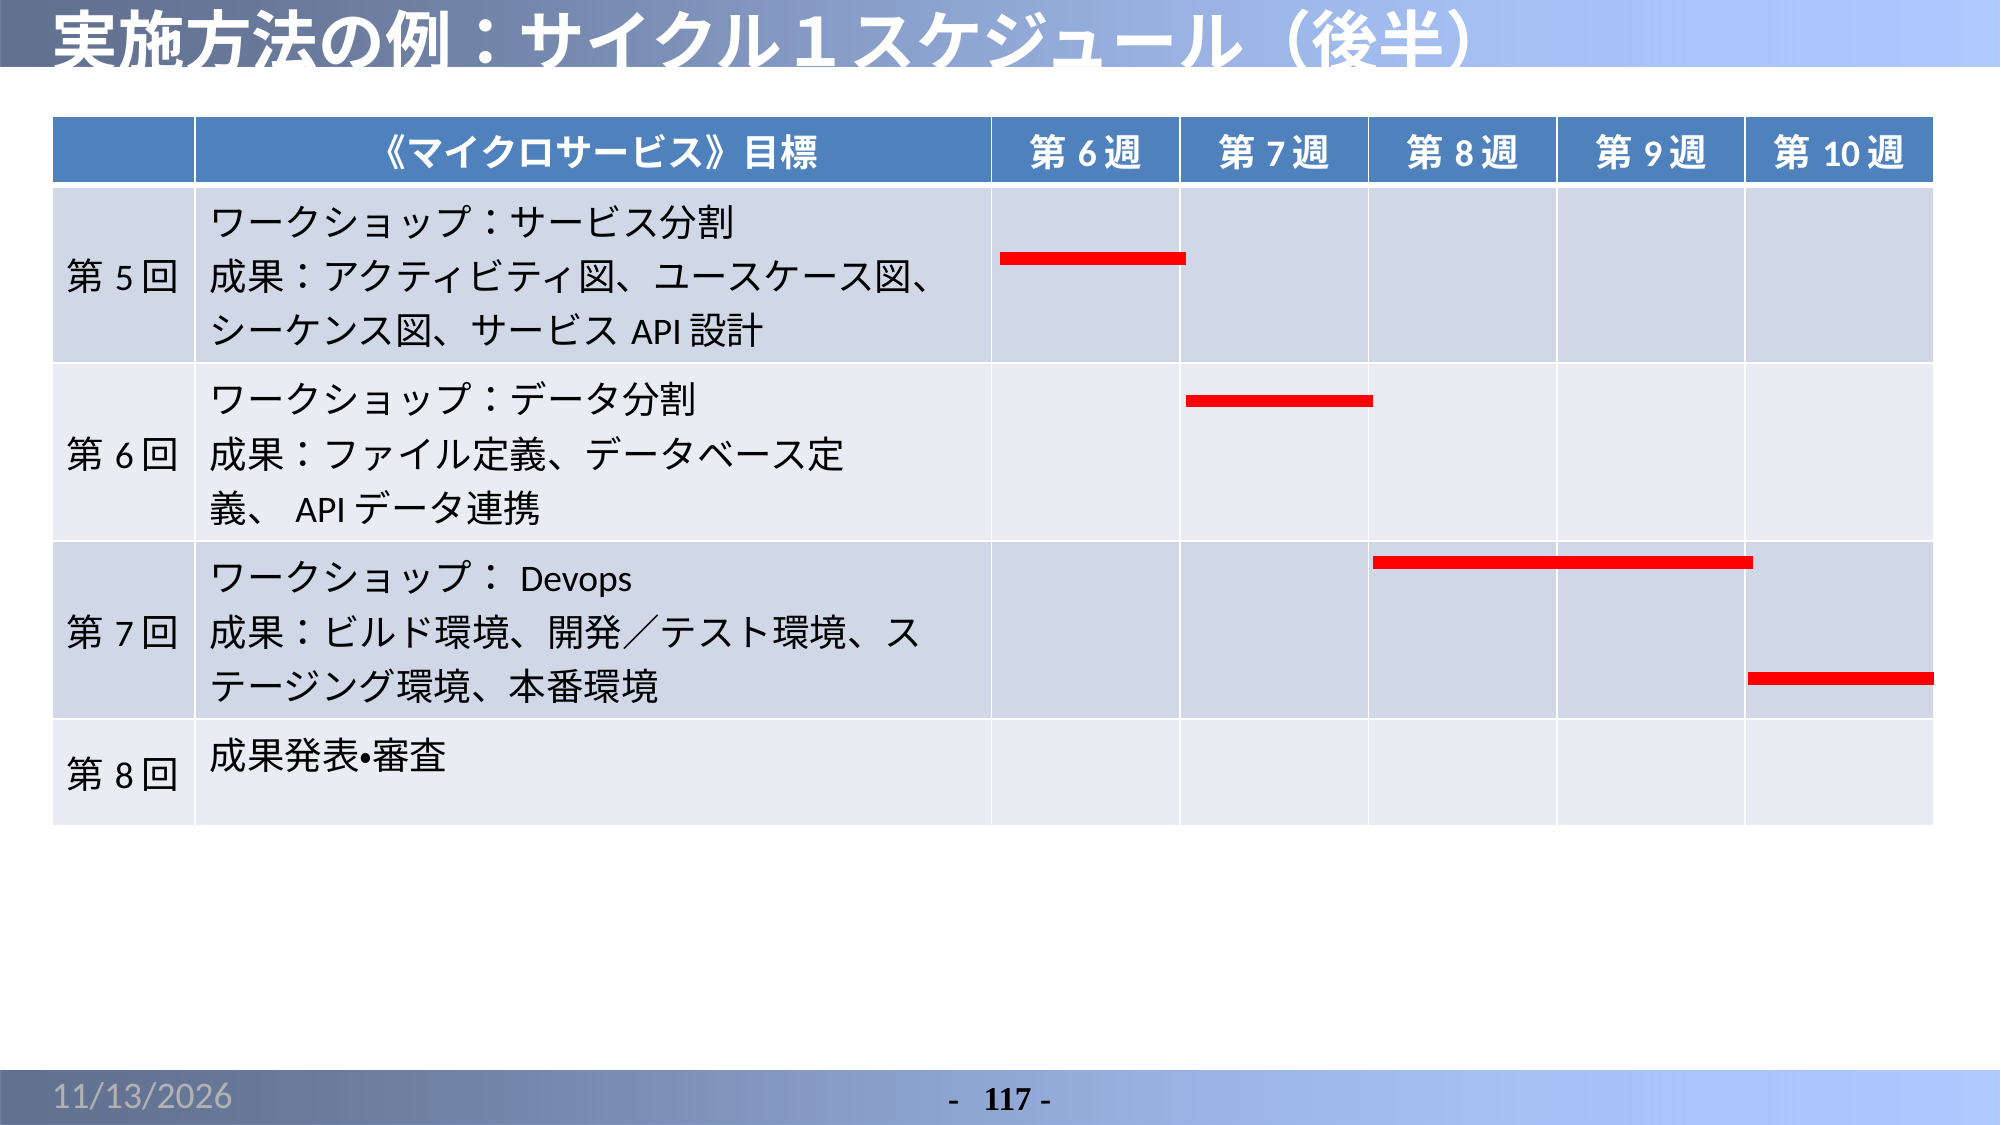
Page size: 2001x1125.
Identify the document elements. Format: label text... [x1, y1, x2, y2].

table_cell [1181, 188, 1368, 362]
table_cell 成果発表・審査 [196, 720, 991, 825]
table_cell [1558, 720, 1744, 825]
table_cell ワークショップ：Devops 成果：ビルド環境、開発／テスト環境、ステージング環境、本番環境 [196, 542, 991, 718]
table_cell [1558, 571, 1744, 718]
table_cell ワークショップ：サービス分割 成果：アクティビティ図、ユースケース図、シーケンス図、サービスAPI設計 [196, 188, 991, 362]
table_cell [1369, 720, 1556, 825]
table_cell 第8回 [53, 720, 194, 825]
table_cell [992, 188, 1179, 362]
table_cell [1746, 188, 1933, 362]
table_cell [992, 542, 1179, 718]
table_header [53, 117, 194, 182]
table_cell [1558, 188, 1744, 362]
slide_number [51, 1071, 512, 1117]
table_cell 第6回 [53, 364, 194, 540]
table_header 第8週 [1369, 117, 1556, 182]
table_cell [1746, 720, 1933, 825]
table_cell [992, 364, 1179, 540]
table_cell [1558, 542, 1744, 556]
table_cell [992, 720, 1179, 825]
table_cell [1746, 364, 1933, 540]
table_cell [1181, 364, 1368, 540]
slide_number - 117 - [934, 1078, 1063, 1117]
title 実施方法の例：サイクル１スケジュール（後半） [51, 0, 1921, 81]
table_header 第7週 [1181, 117, 1368, 182]
table_header 第10週 [1746, 117, 1933, 182]
table_cell [1181, 542, 1368, 718]
table_cell [1369, 188, 1556, 362]
table_cell [1558, 364, 1744, 540]
table_cell [1746, 542, 1933, 718]
table_header 第9週 [1558, 117, 1744, 182]
table_cell ワークショップ：データ分割 成果：ファイル定義、データベース定義、APIデータ連携 [196, 364, 991, 540]
table_header 第6週 [992, 117, 1179, 182]
table_cell 第7回 [53, 542, 194, 718]
table_cell 第5回 [53, 188, 194, 362]
table_header 《マイクロサービス》目標 [196, 117, 991, 182]
table_cell [1181, 720, 1368, 825]
table_cell [1369, 364, 1556, 540]
table_cell [1369, 542, 1556, 718]
